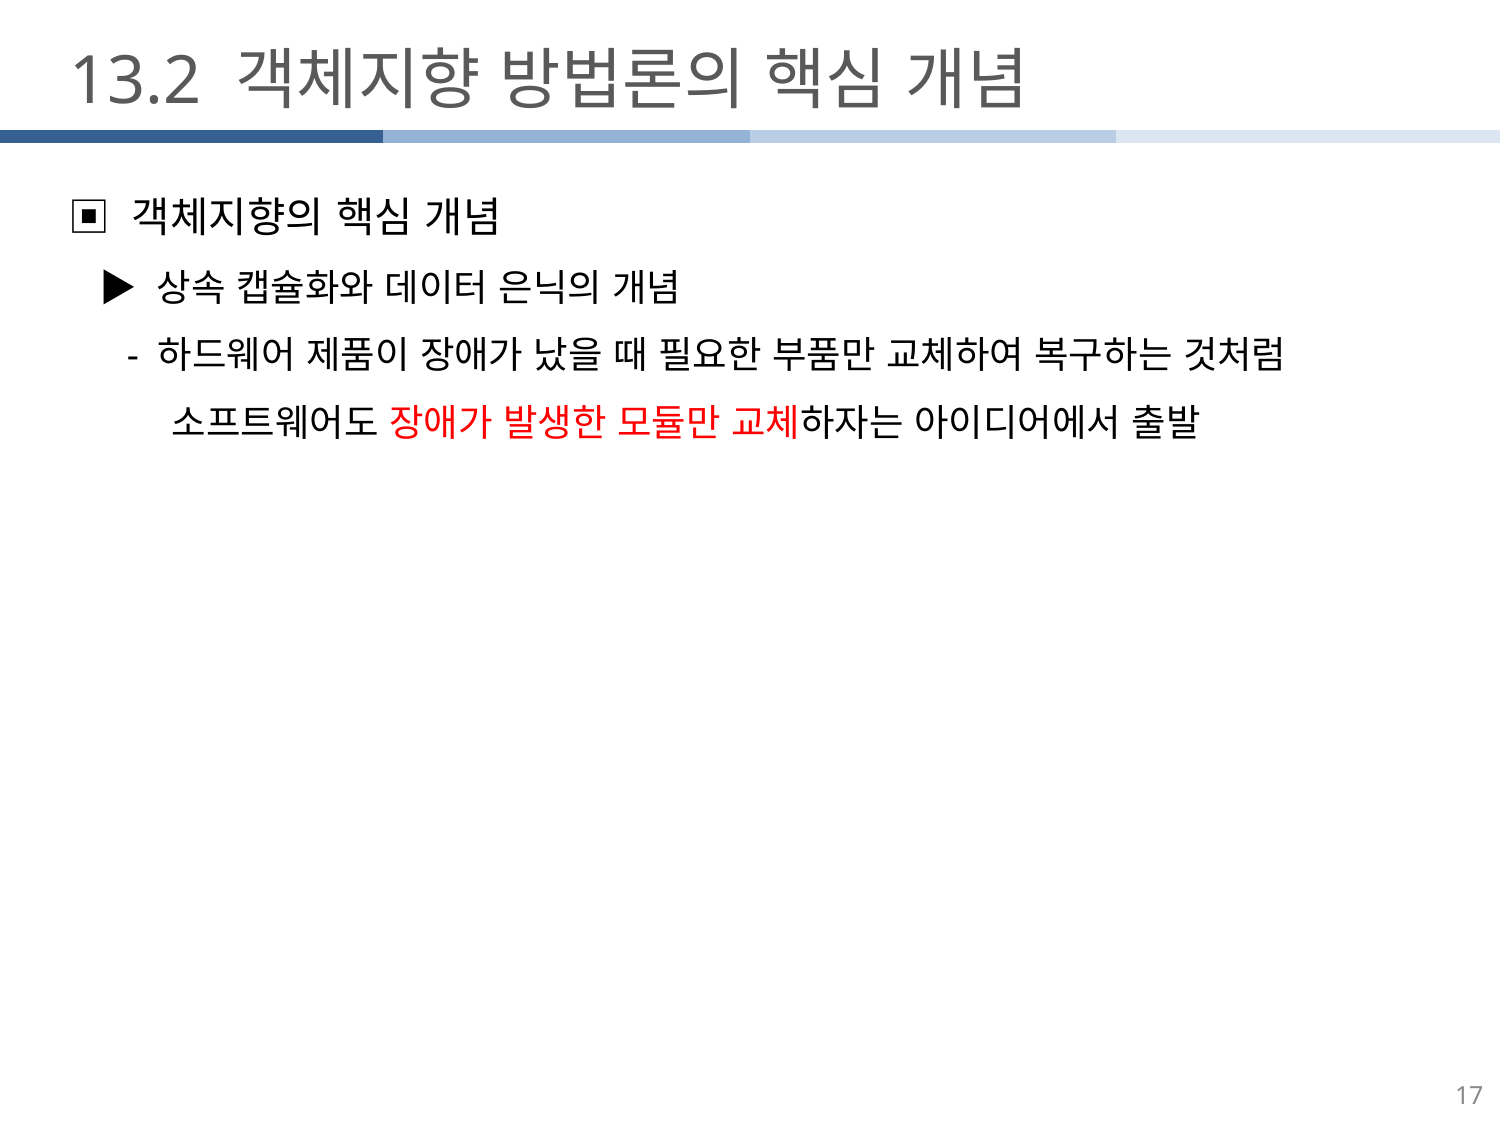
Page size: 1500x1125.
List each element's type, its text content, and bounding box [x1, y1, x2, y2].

text_box 13.2 객체지향 방법론의 핵심 개념 [54, 16, 1224, 138]
slide_number 17 [1352, 1071, 1499, 1121]
list ▣ 객체지향의 핵심 개념 ▶ 상속 캡슐화와 데이터 은닉의 개념 - 하드웨어 제품이 장애가 났을 때 필요한 부품만 교체하여 복구하는 것처럼 소프트웨어도 장애가 발생한 모듈만 교체하자는 아이디어에서 출발 [53, 158, 1472, 608]
